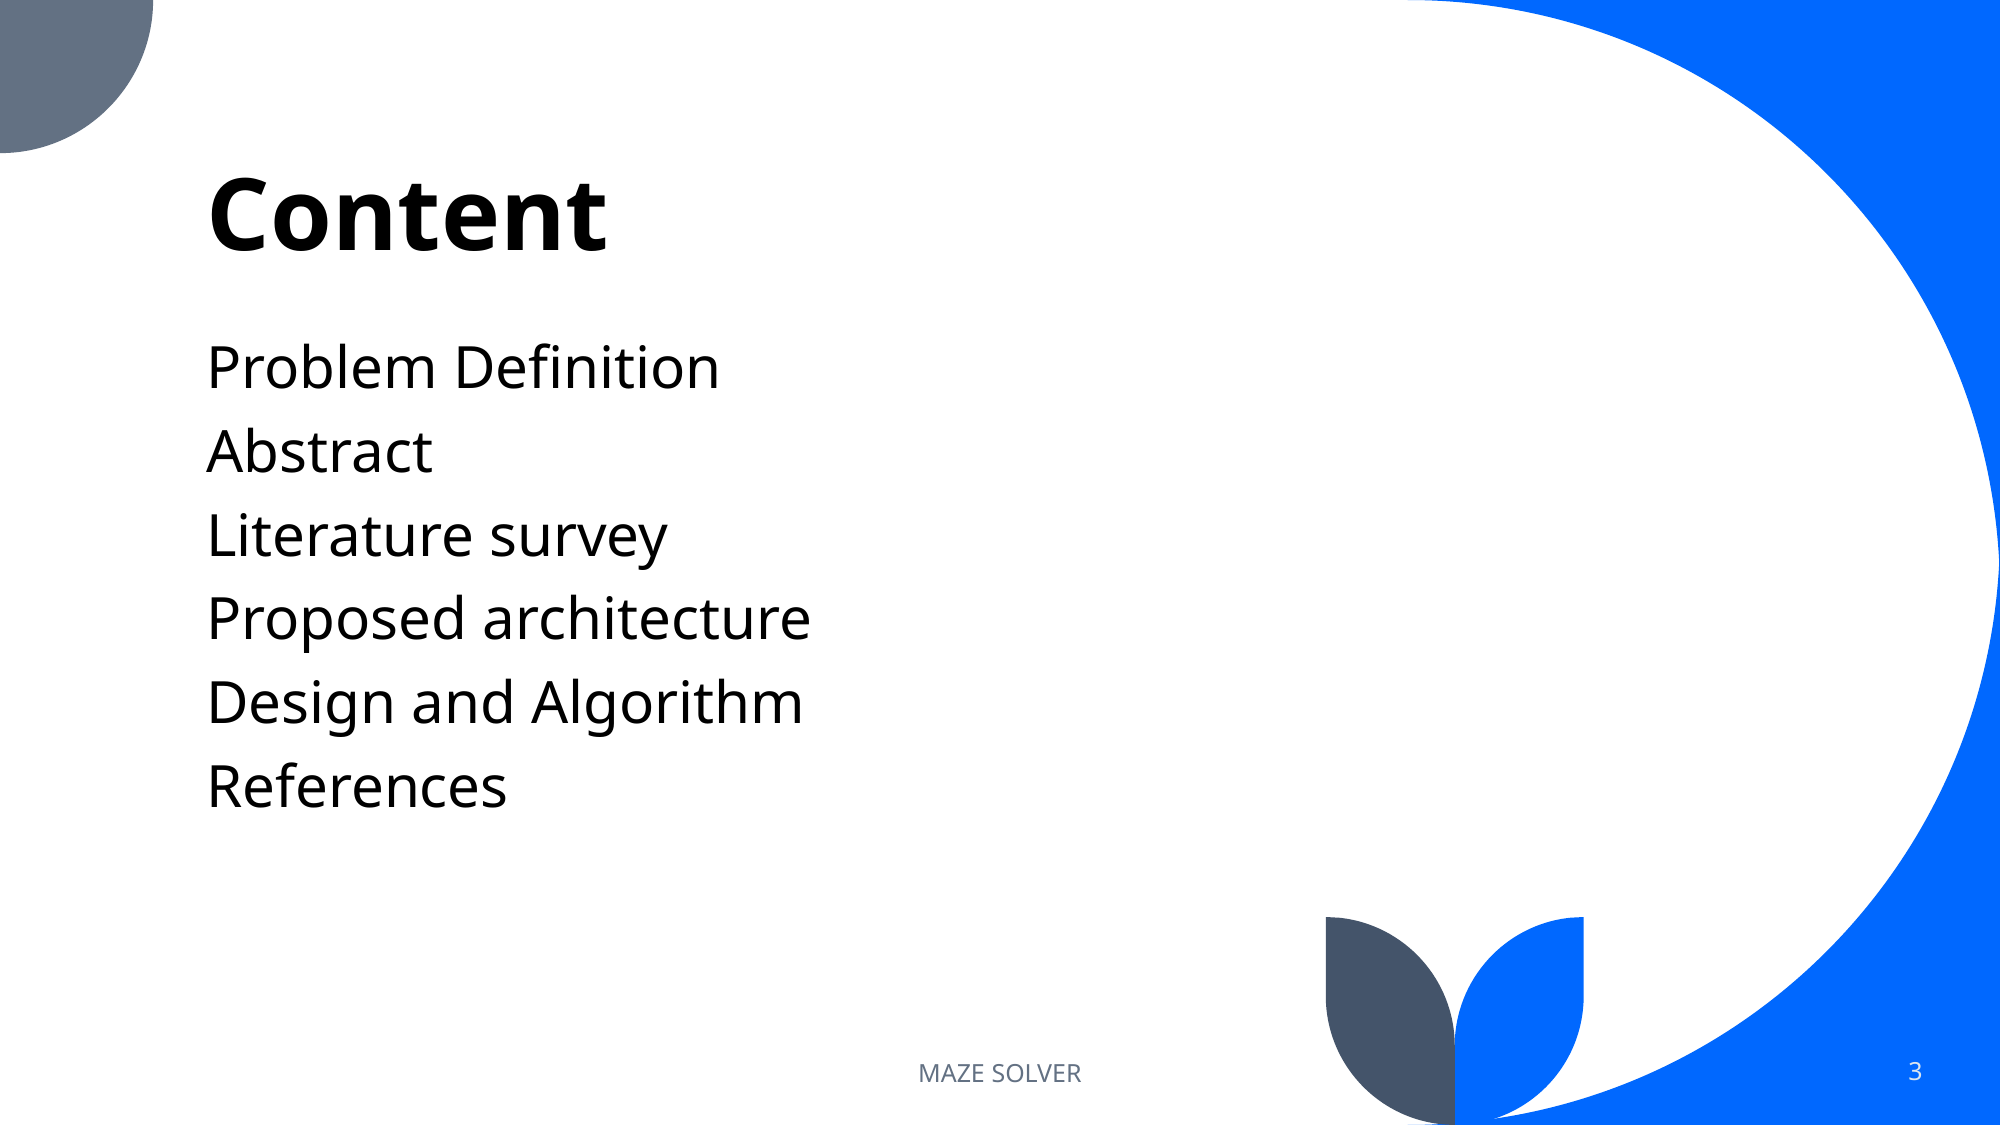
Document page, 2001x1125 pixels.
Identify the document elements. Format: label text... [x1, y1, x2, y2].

footer MAZE SOLVER [662, 1042, 1338, 1103]
title Content [191, 22, 1796, 280]
list Problem Definition Abstract Literature survey Proposed architecture Design and Algorithm References [191, 330, 1796, 884]
slide_number 3 [1665, 1042, 1938, 1103]
